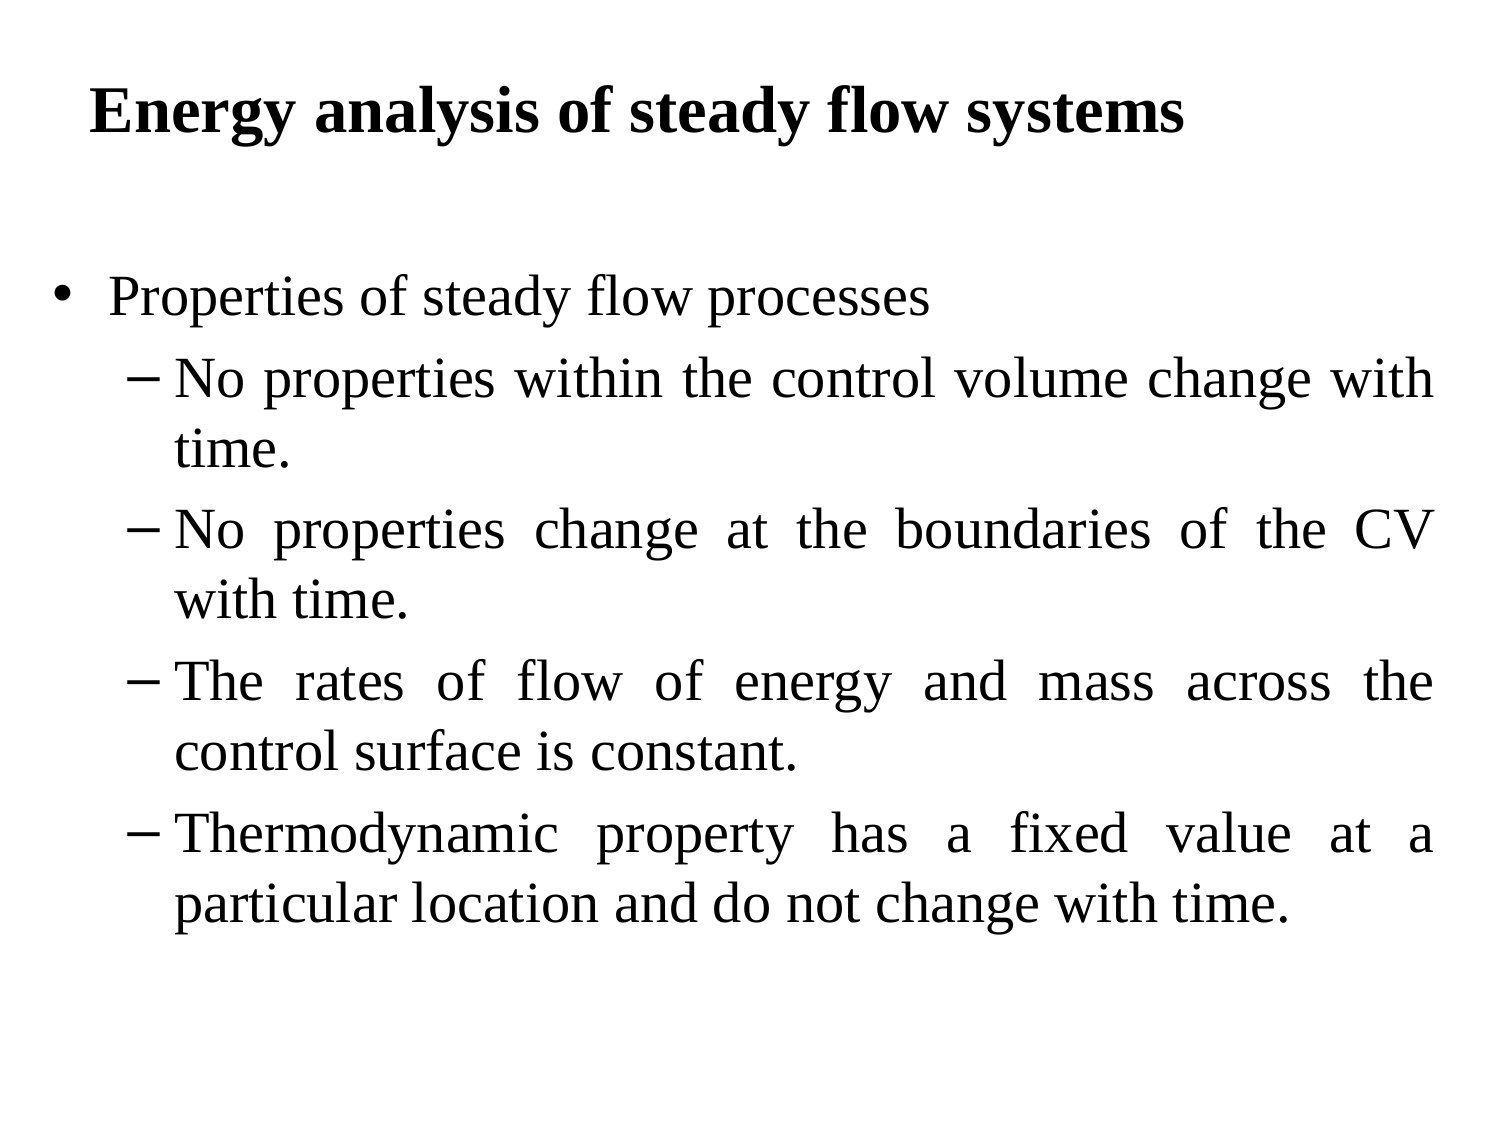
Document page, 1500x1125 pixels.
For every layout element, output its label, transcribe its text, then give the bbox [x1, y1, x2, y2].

text_box Properties of steady flow processes No properties within the control volume change with time. No properties change at the boundaries of the CV with time. The rates of flow of energy and mass across the control surface is constant. Thermodynamic property has a fixed value at a particular location and do not change with time. [37, 249, 1450, 1038]
text_box Energy analysis of steady flow systems [74, 58, 1425, 204]
